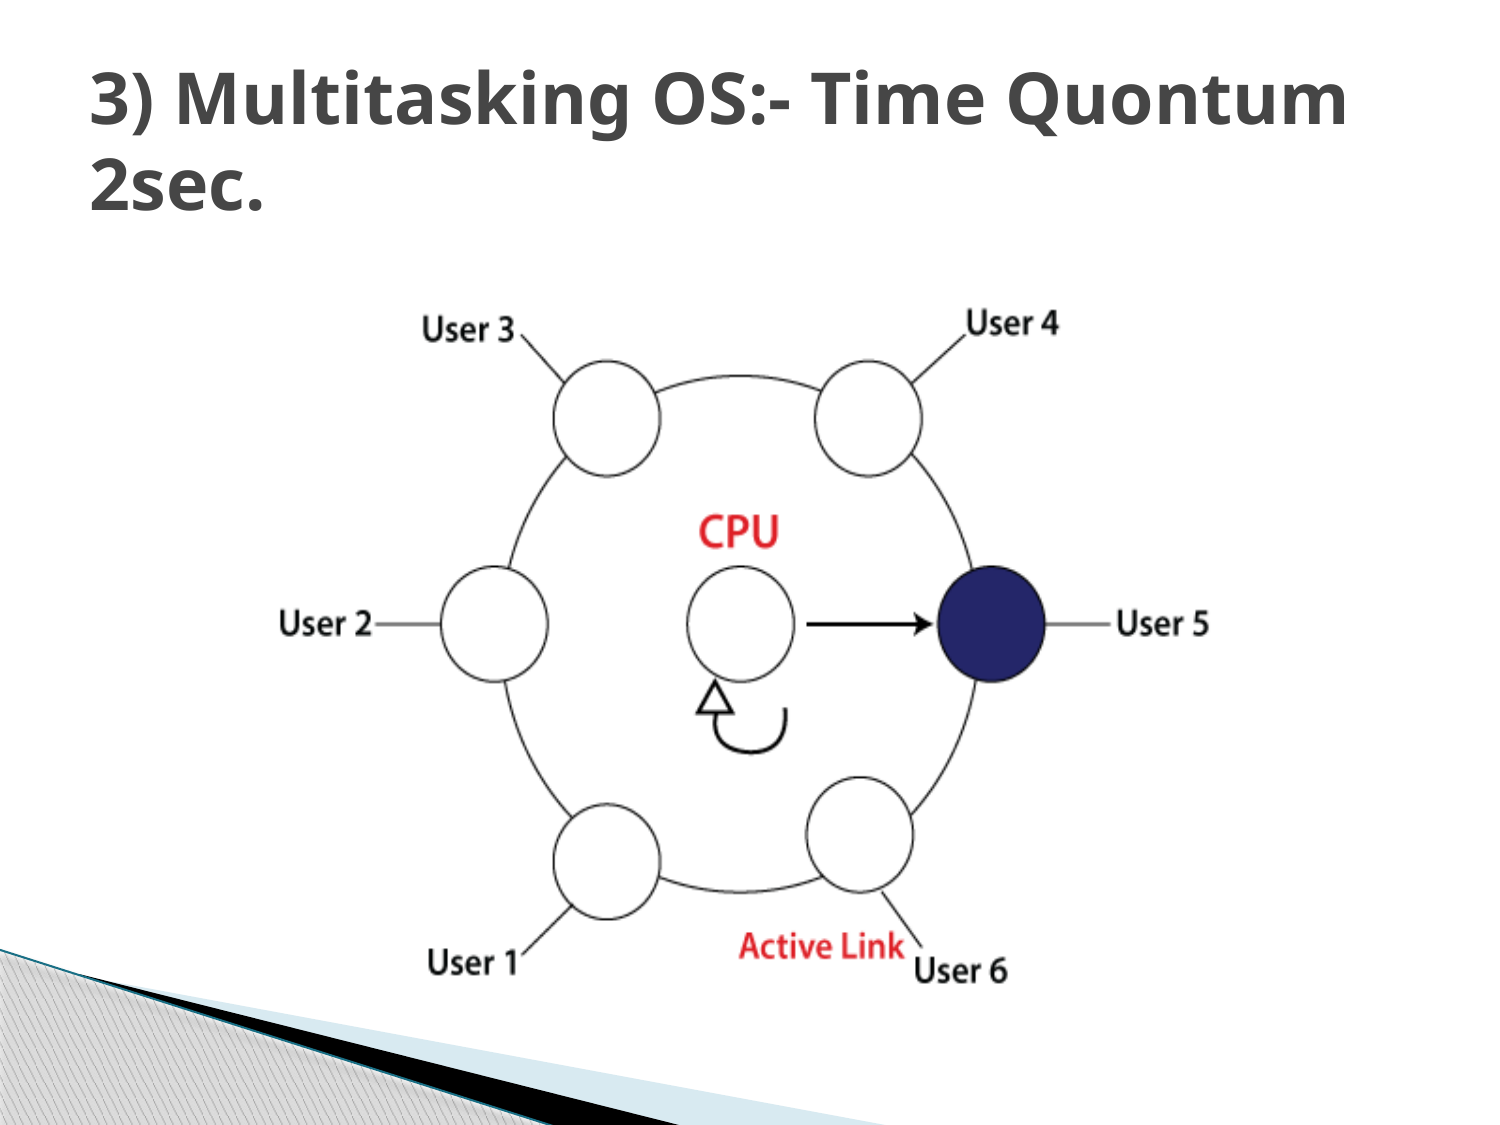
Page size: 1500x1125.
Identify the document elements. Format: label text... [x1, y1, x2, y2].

title 3) Multitasking OS:- Time Quontum 2sec. [75, 45, 1425, 233]
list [262, 274, 1226, 1006]
